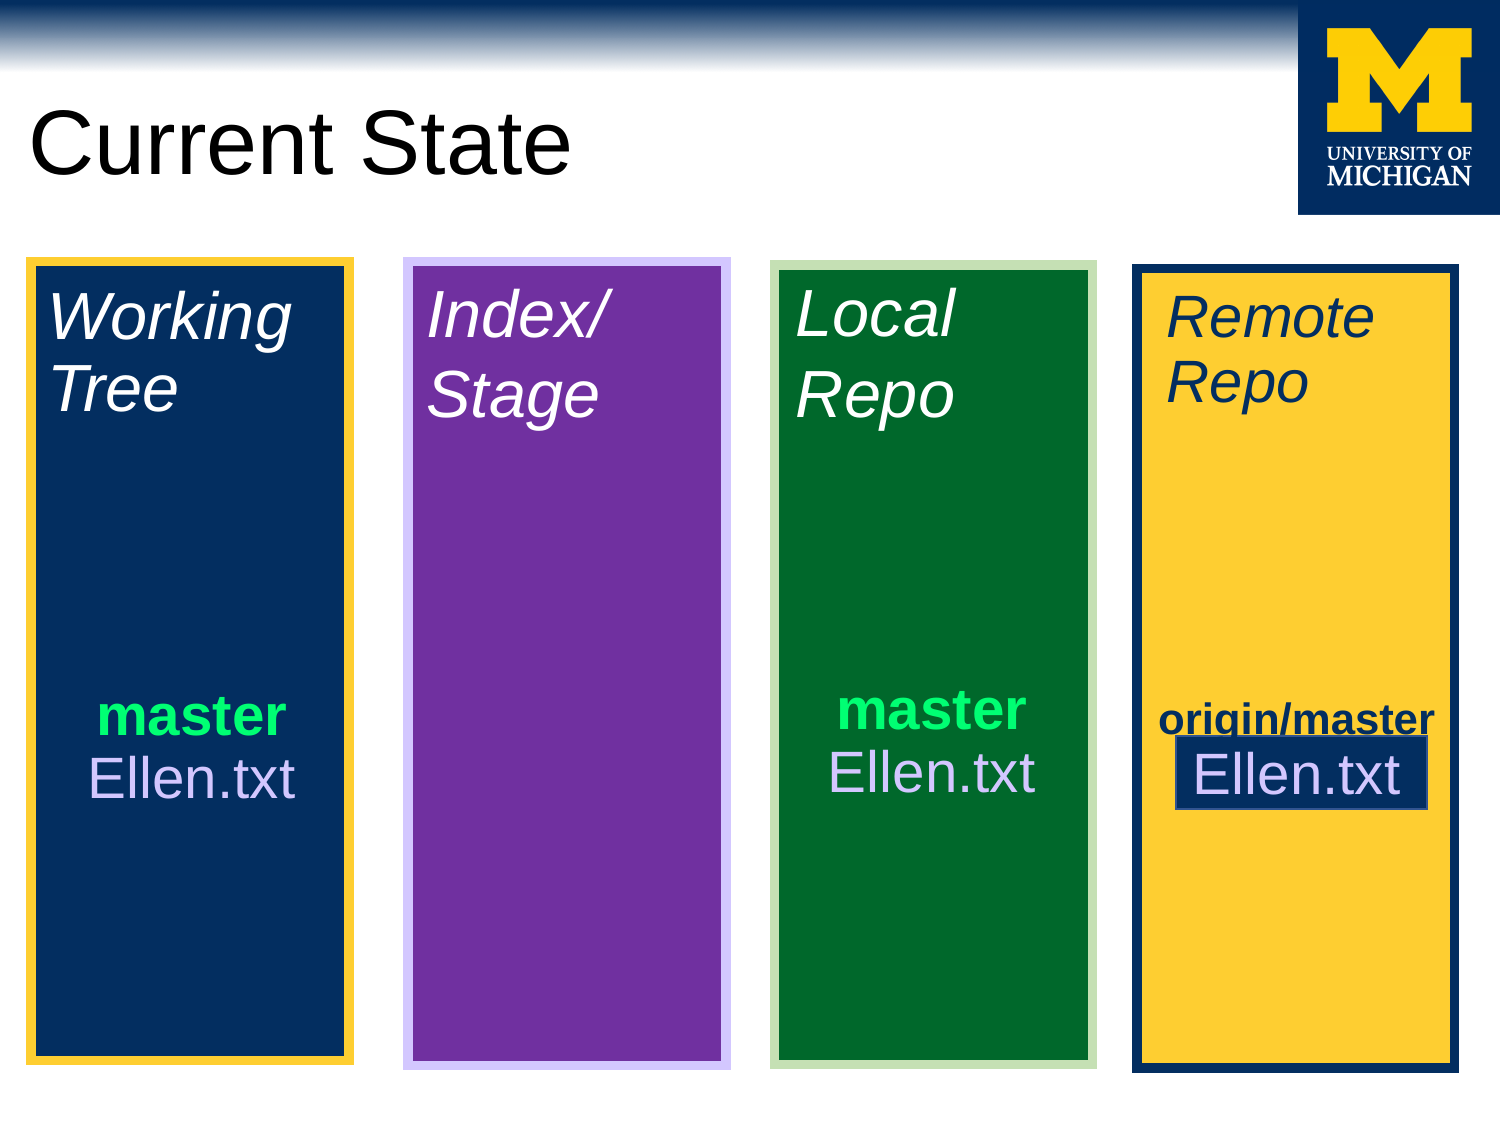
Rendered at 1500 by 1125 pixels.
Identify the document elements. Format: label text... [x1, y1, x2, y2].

list master Ellen.txt [38, 436, 346, 1061]
text_box [30, 261, 350, 1061]
text_box Remote Repo [1151, 278, 1500, 424]
text_box [723, 436, 727, 1061]
text_box Index/ Stage [411, 257, 691, 443]
text_box origin/master Ellen.txt [1140, 432, 1453, 1071]
text_box master Ellen.txt [778, 429, 1086, 1054]
text_box [773, 264, 1093, 1066]
title Current State [13, 36, 1308, 254]
text_box [419, 1061, 727, 1065]
text_box [407, 261, 727, 1067]
picture [0, 0, 1500, 215]
text_box Local Repo [780, 257, 1064, 429]
text_box [415, 436, 723, 1061]
text_box [1136, 267, 1456, 1069]
text_box Working Tree [32, 269, 339, 438]
